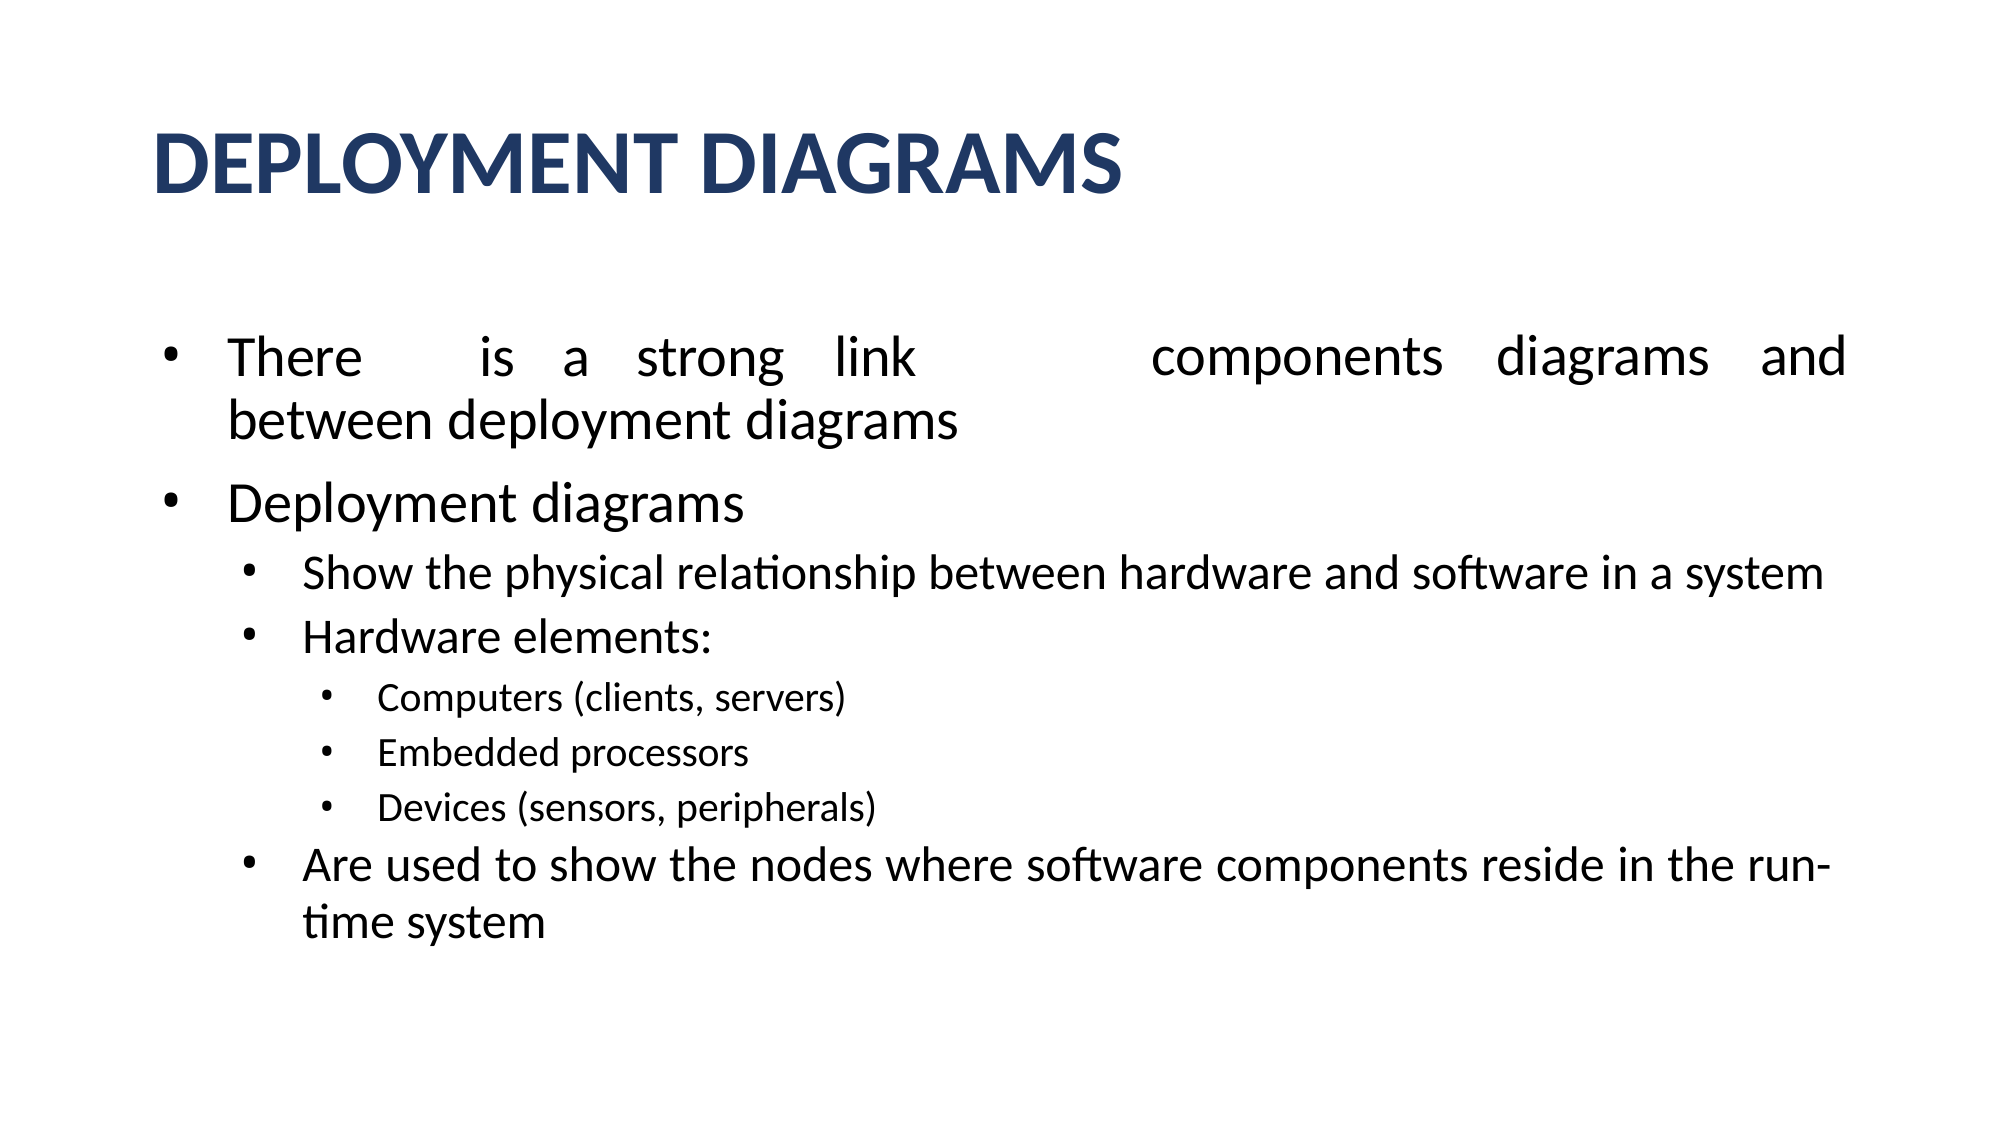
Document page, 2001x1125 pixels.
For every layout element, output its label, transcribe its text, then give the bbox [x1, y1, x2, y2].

text_box Show the physical relationship between hardware and software in a system Hardware elements: Computers (clients, servers) Embedded processors Devices (sensors, peripherals) Are used to show the nodes where software components reside in the run- time system [237, 532, 1850, 949]
title DEPLOYMENT DIAGRAMS [50, 17, 1959, 291]
text_box There is a strong link between deployment diagrams Deployment diagrams [158, 315, 1108, 534]
text_box components diagrams and [1149, 315, 1850, 388]
